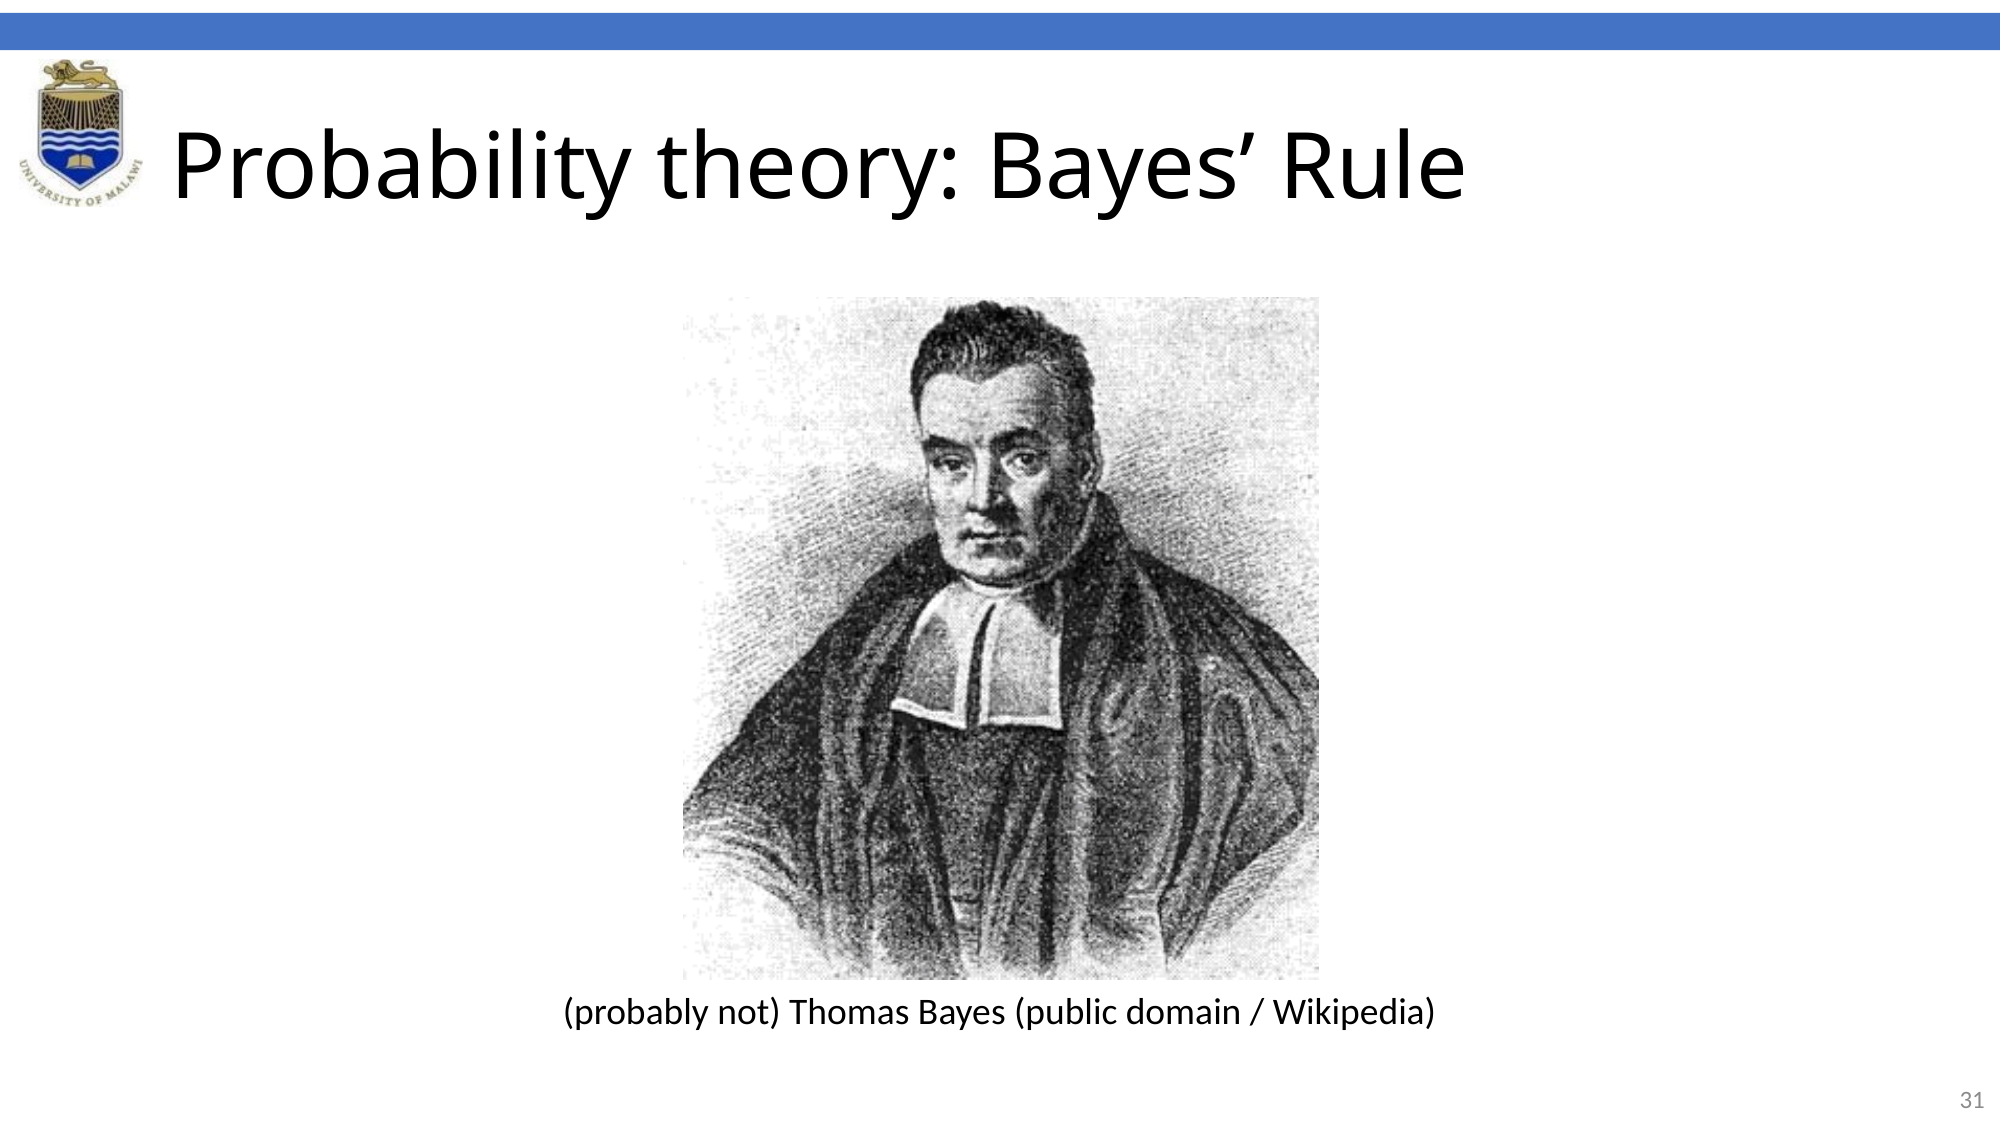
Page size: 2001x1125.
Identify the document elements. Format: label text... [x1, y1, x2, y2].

picture [683, 297, 1319, 980]
text_box (probably not) Thomas Bayes (public domain / Wikipedia) [137, 979, 1863, 1063]
title Probability theory: Bayes’ Rule [155, 59, 1851, 278]
picture [19, 59, 143, 207]
slide_number ‹#› [1550, 1073, 2000, 1125]
